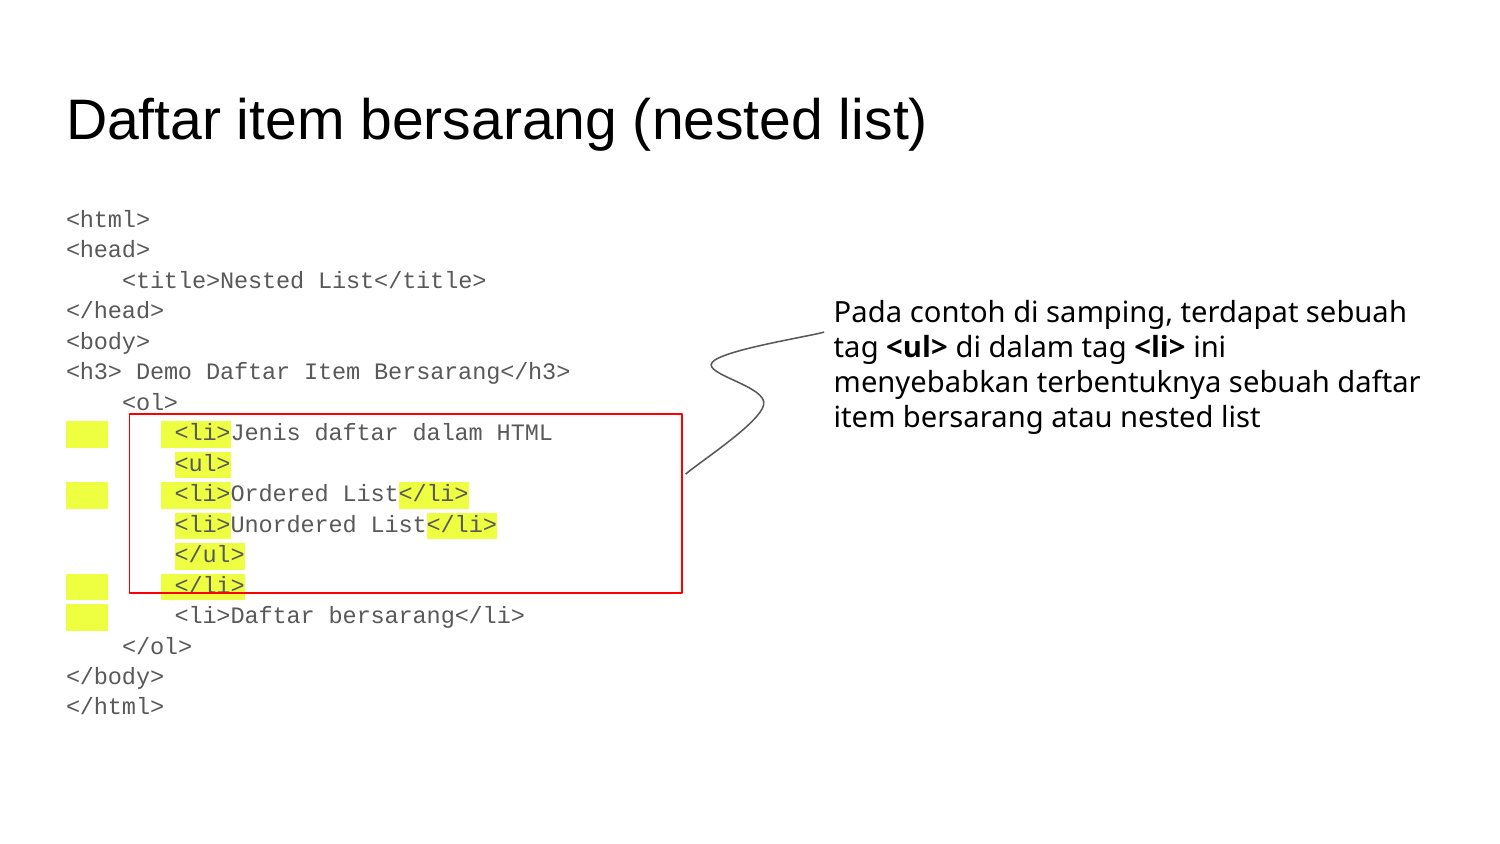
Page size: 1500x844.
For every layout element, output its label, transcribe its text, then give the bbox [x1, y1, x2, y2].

text_box [685, 332, 825, 475]
text_box Pada contoh di samping, terdapat sebuah tag <ul> di dalam tag <li> ini menyebabkan terbentuknya sebuah daftar item bersarang atau nested list [818, 278, 1437, 449]
title Daftar item bersarang (nested list) [51, 72, 1449, 167]
list <html> <head> <title>Nested List</title> </head> <body> <h3> Demo Daftar Item Bersarang</h3> <ol> <li>Jenis daftar dalam HTML <ul> <li>Ordered List</li> <li>Unordered List</li> </ul> </li> <li>Daftar bersarang</li> </ol> </body> </html> [51, 189, 750, 750]
text_box [129, 413, 683, 594]
